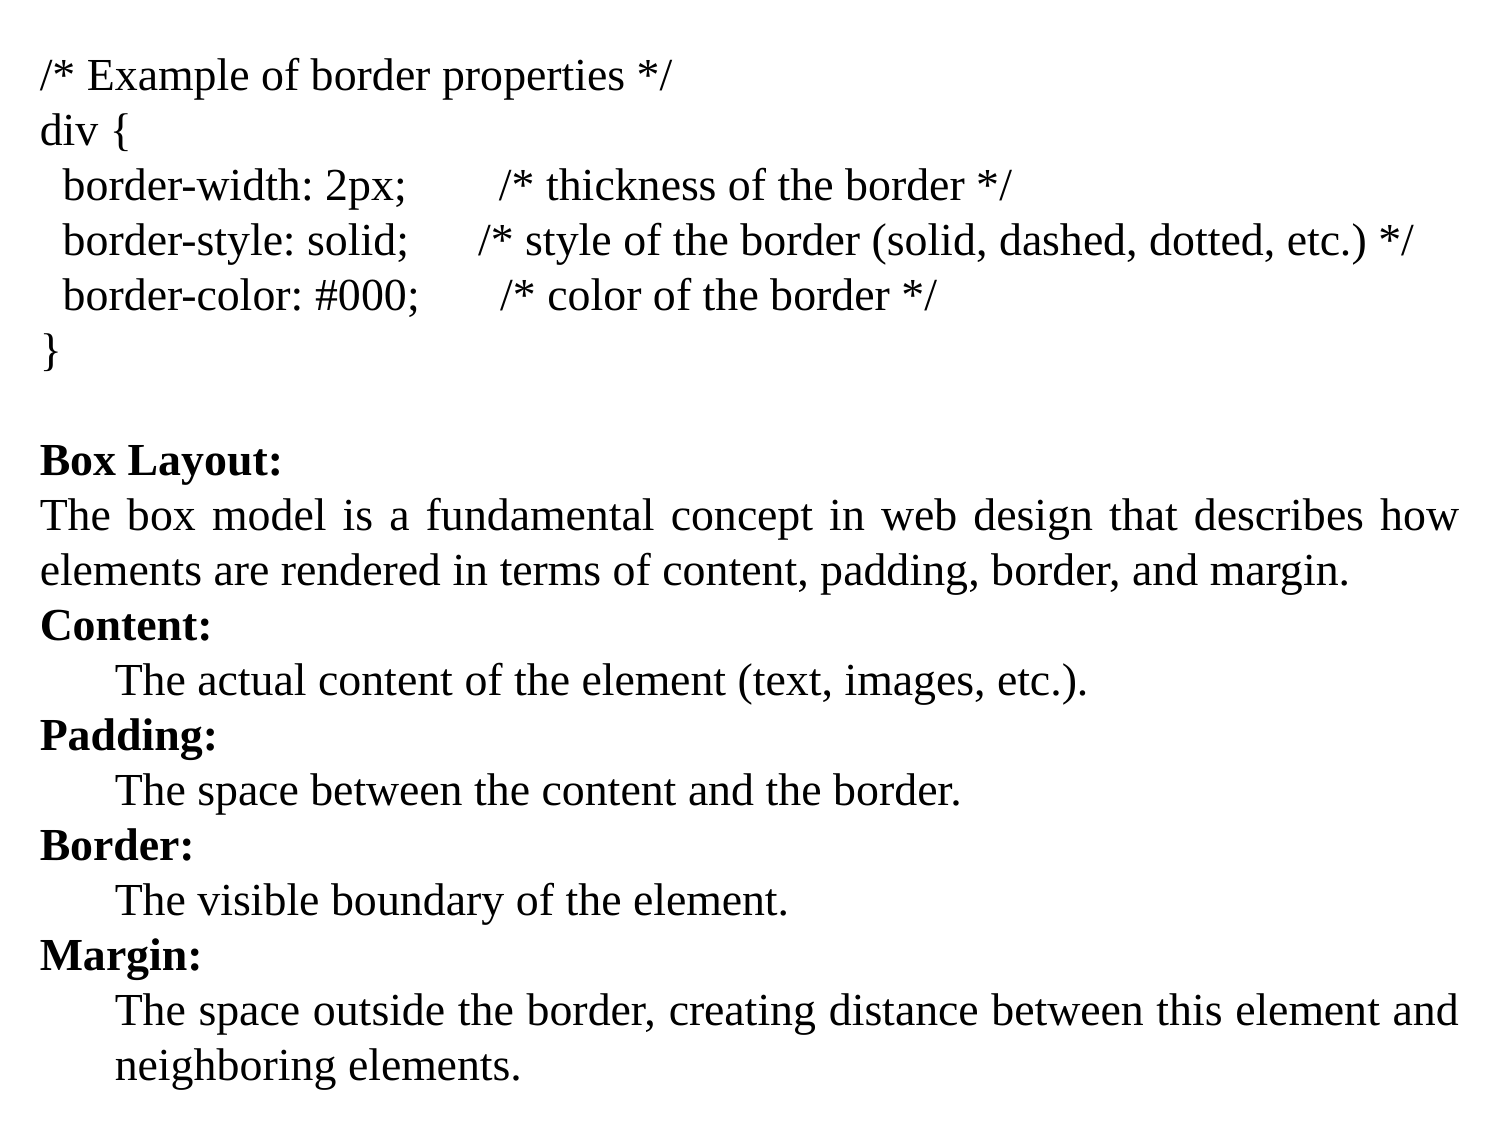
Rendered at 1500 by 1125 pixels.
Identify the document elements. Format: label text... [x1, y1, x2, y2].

text_box /* Example of border properties */ div { border-width: 2px; /* thickness of the border */ border-style: solid; /* style of the border (solid, dashed, dotted, etc.) */ border-color: #000; /* color of the border */ } Box Layout: The box model is a fundamental concept in web design that describes how elements are rendered in terms of content, padding, border, and margin. Content: The actual content of the element (text, images, etc.). Padding: The space between the content and the border. Border: The visible boundary of the element. Margin: The space outside the border, creating distance between this element and neighboring elements. [24, 37, 1475, 1125]
